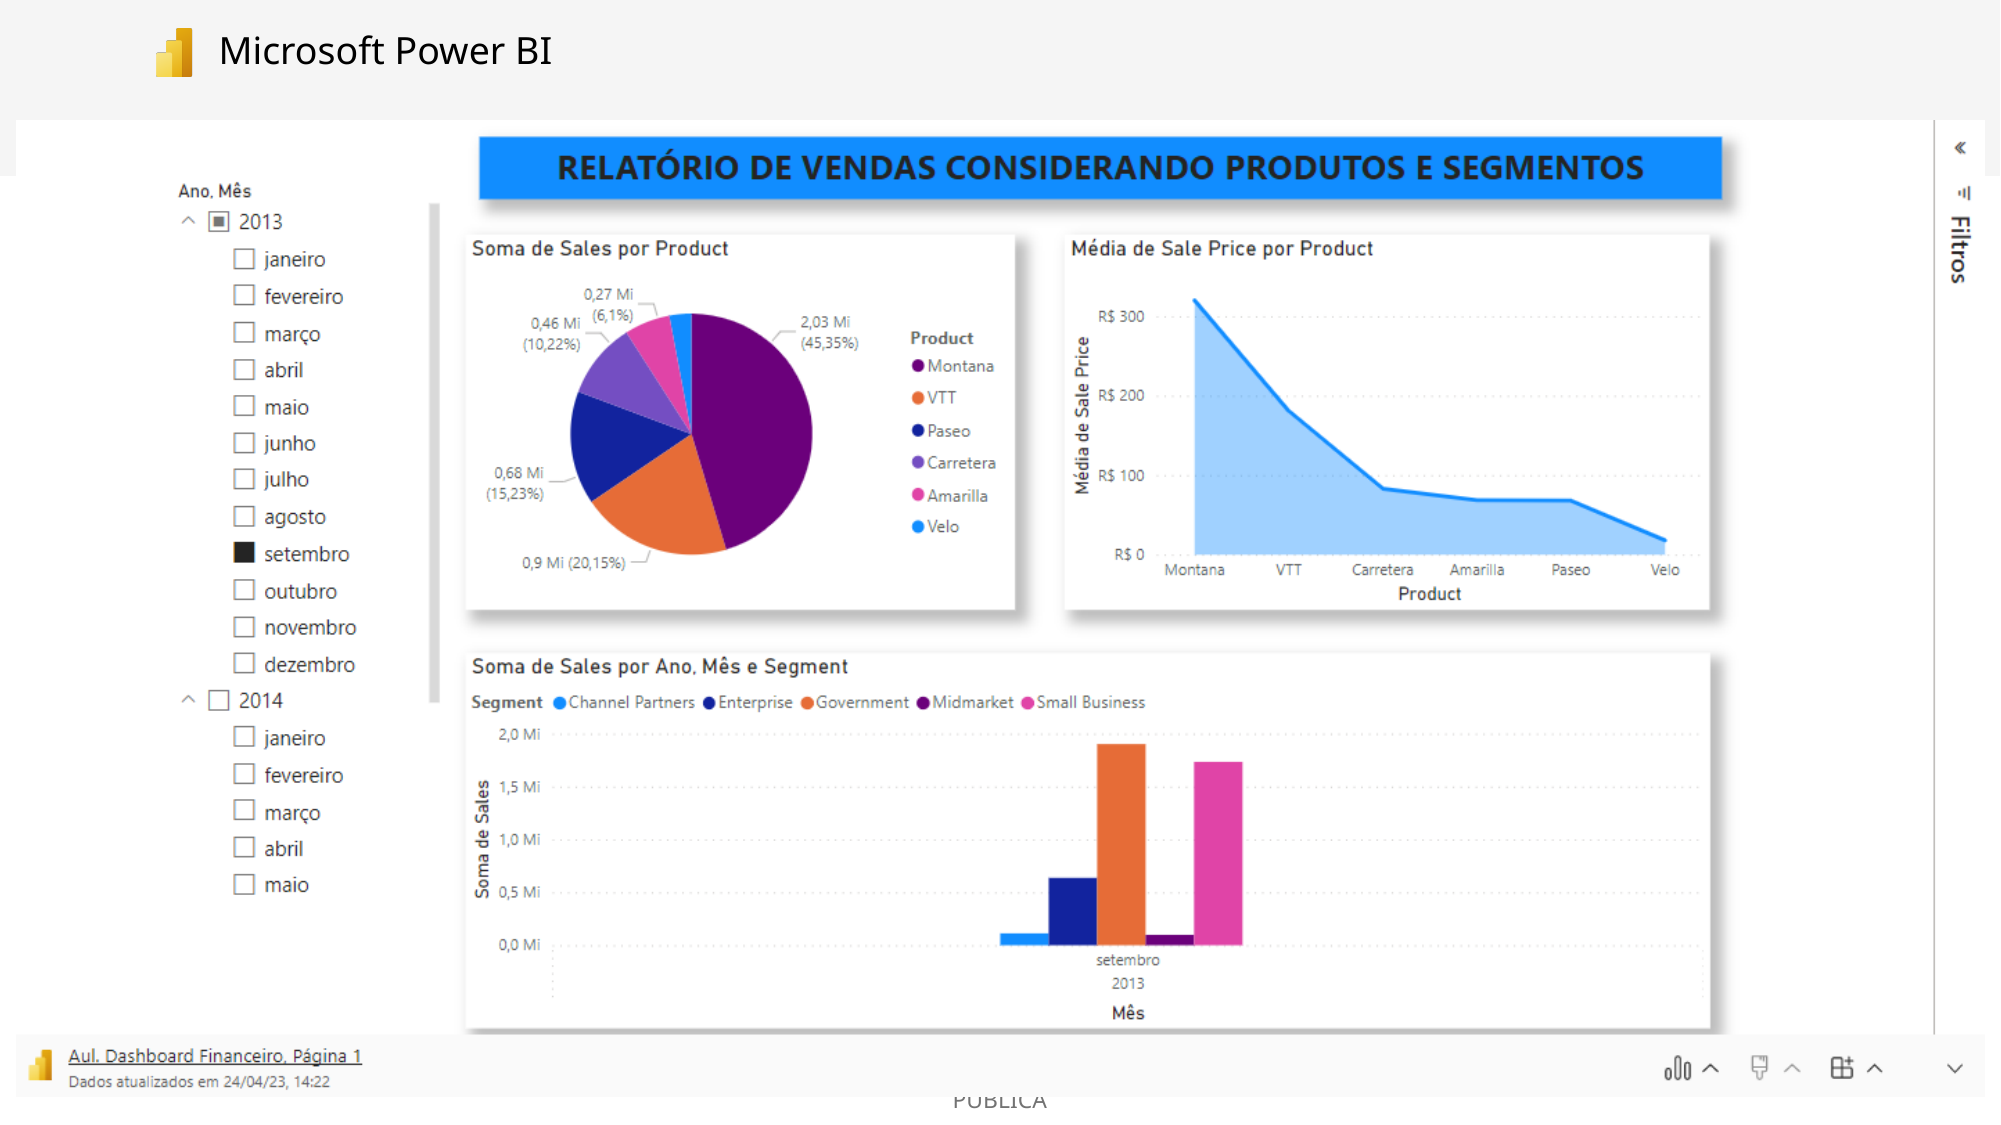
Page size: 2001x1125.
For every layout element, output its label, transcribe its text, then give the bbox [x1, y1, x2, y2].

picture [16, 120, 1985, 1097]
title Microsoft Power BI [0, 0, 2000, 177]
picture [149, 28, 198, 77]
